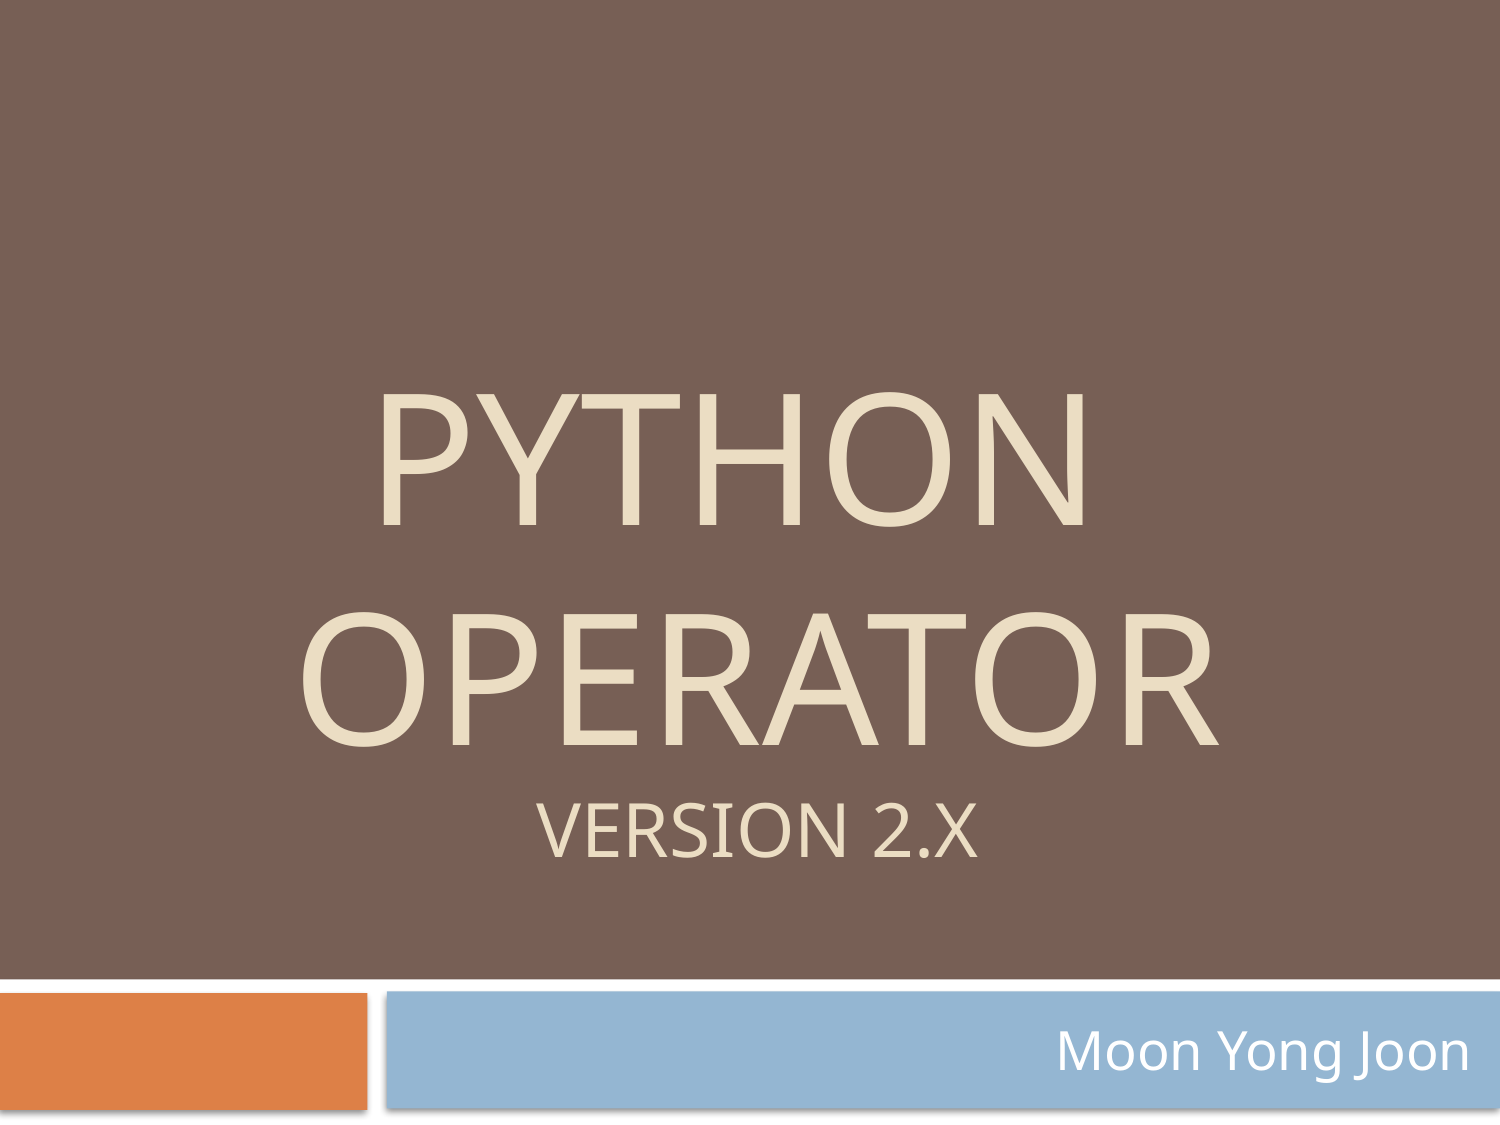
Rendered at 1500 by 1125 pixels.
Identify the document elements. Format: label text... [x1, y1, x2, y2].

subtitle Moon Yong Joon [387, 992, 1488, 1105]
title Python operator version 2.x [135, 149, 1380, 880]
